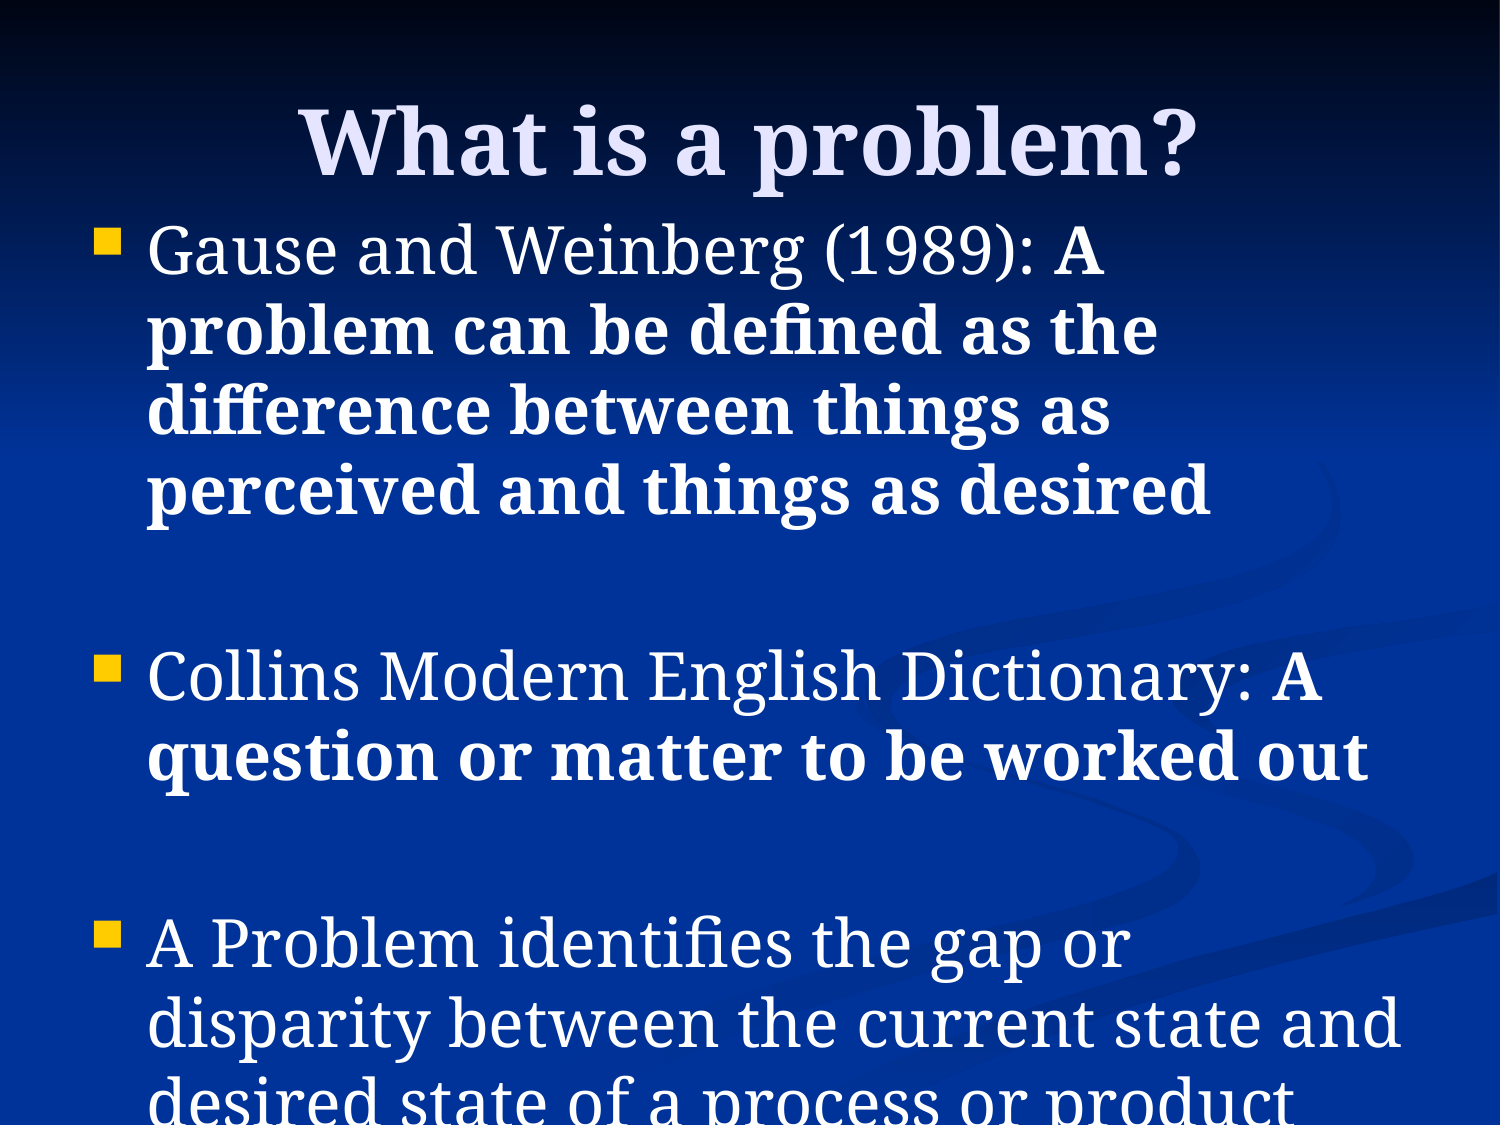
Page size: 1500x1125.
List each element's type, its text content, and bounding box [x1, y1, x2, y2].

title What is a problem? [74, 44, 1426, 199]
list Gause and Weinberg (1989): A problem can be defined as the difference between things as perceived and things as desired Collins Modern English Dictionary: A question or matter to be worked out A Problem identifies the gap or disparity between the current state and desired state of a process or product [74, 199, 1426, 1063]
